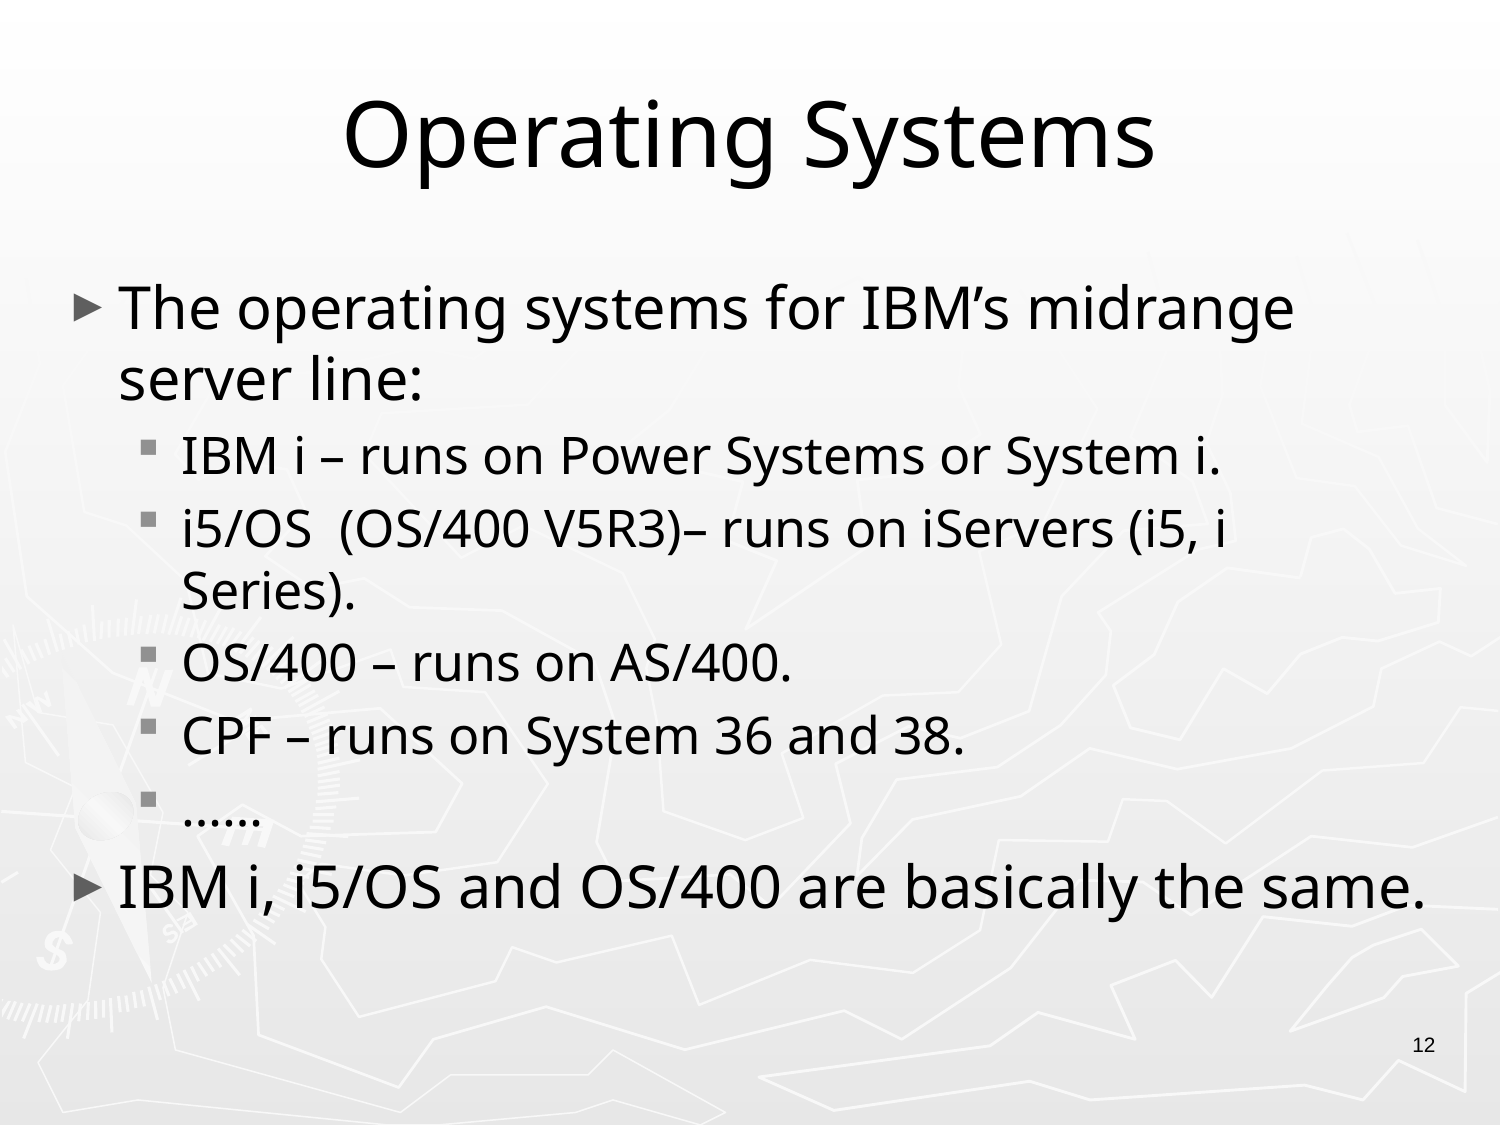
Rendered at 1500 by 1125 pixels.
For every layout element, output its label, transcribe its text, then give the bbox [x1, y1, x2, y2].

title Operating Systems [49, 37, 1451, 225]
list The operating systems for IBM’s midrange server line: IBM i – runs on Power Systems or System i. i5/OS (OS/400 V5R3)– runs on iServers (i5, i Series). OS/400 – runs on AS/400. CPF – runs on System 36 and 38. …… IBM i, i5/OS and OS/400 are basically the same. [49, 262, 1451, 1001]
slide_number 12 [1074, 1024, 1451, 1103]
